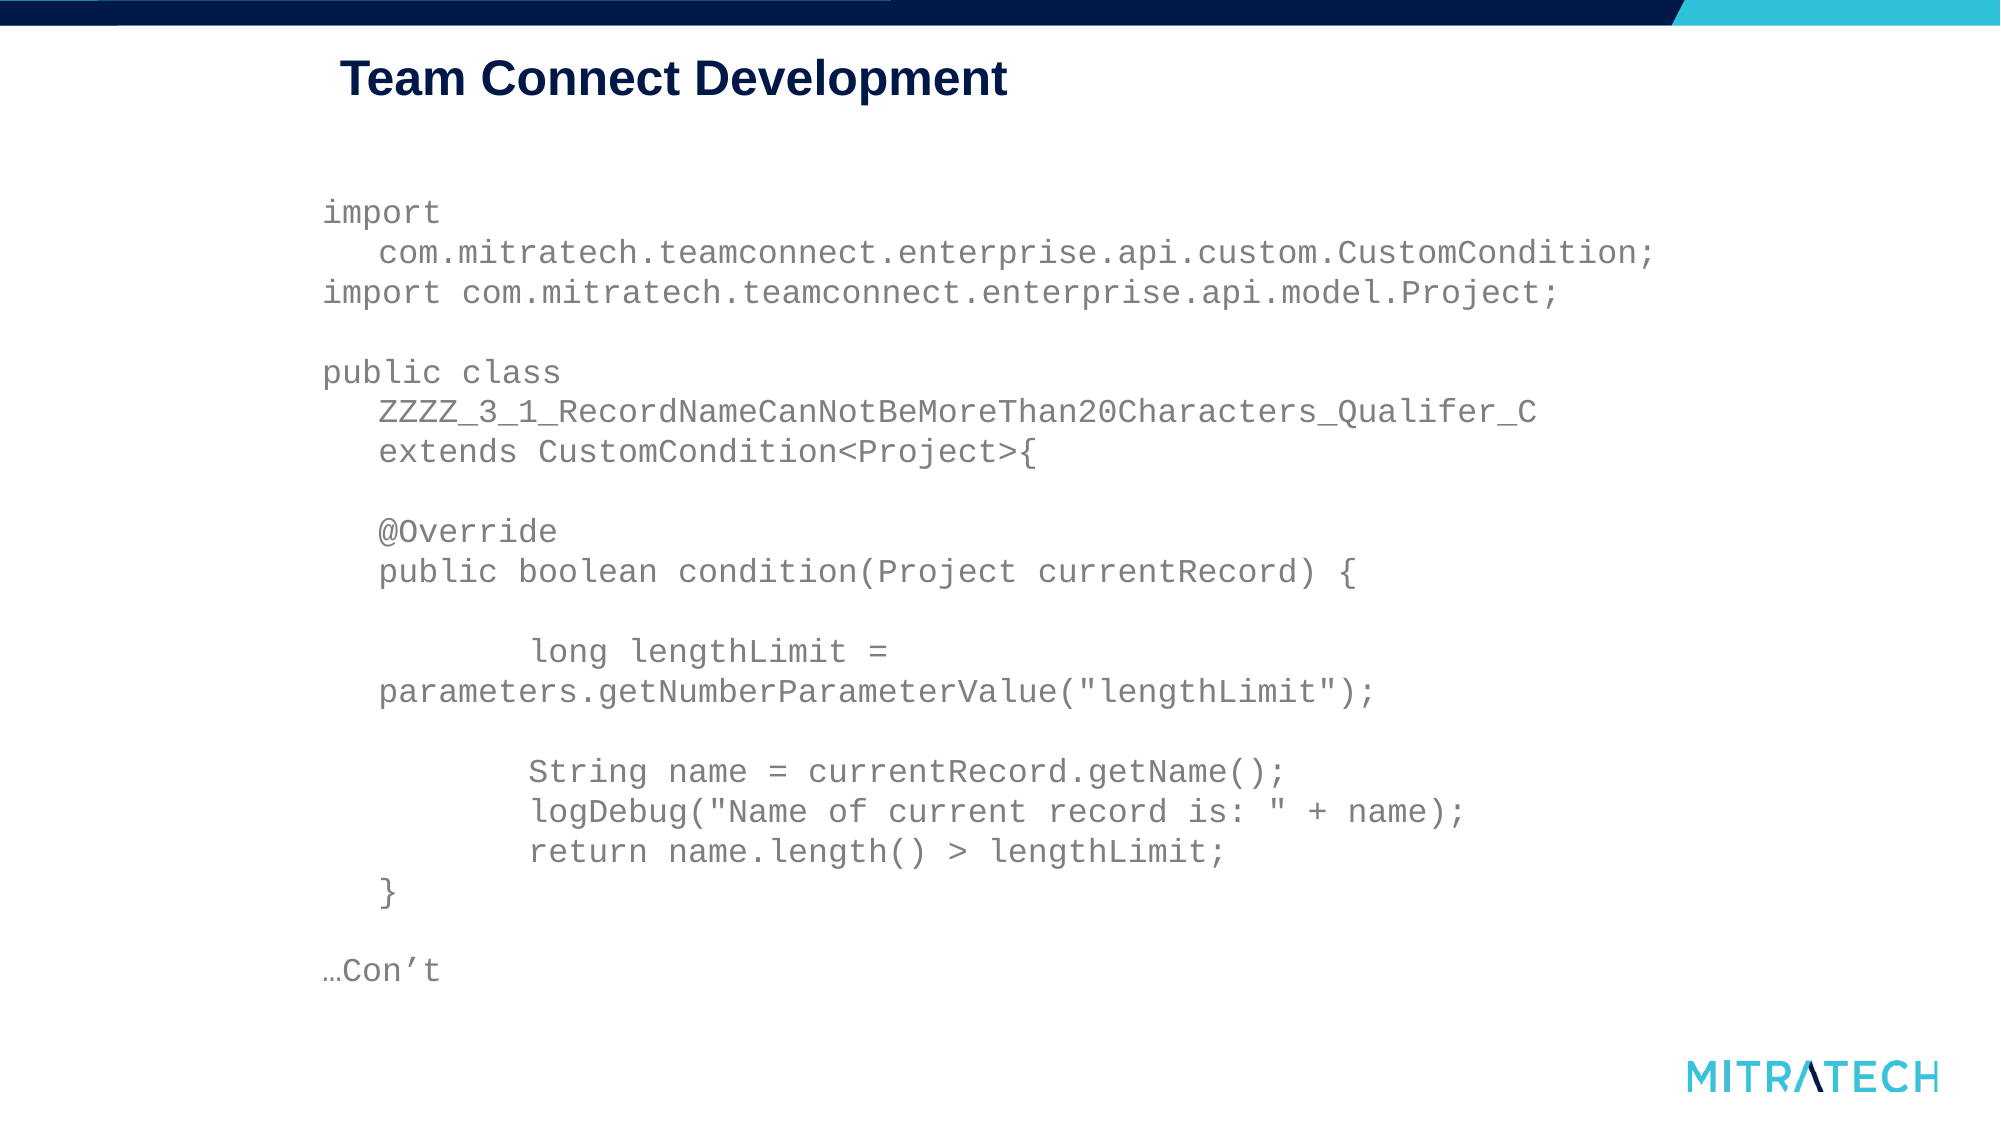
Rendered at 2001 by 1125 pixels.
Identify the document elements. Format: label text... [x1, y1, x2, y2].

title Team Connect Development [324, 44, 1521, 132]
text_box import com.mitratech.teamconnect.enterprise.api.custom.CustomCondition; import com.mitratech.teamconnect.enterprise.api.model.Project; public class ZZZZ_3_1_RecordNameCanNotBeMoreThan20Characters_Qualifer_C extends CustomCondition<Project>{ @Override public boolean condition(Project currentRecord) { long lengthLimit = parameters.getNumberParameterValue("lengthLimit"); String name = currentRecord.getName(); logDebug("Name of current record is: " + name); return name.length() > lengthLimit; } …Con’t [307, 182, 1693, 1019]
